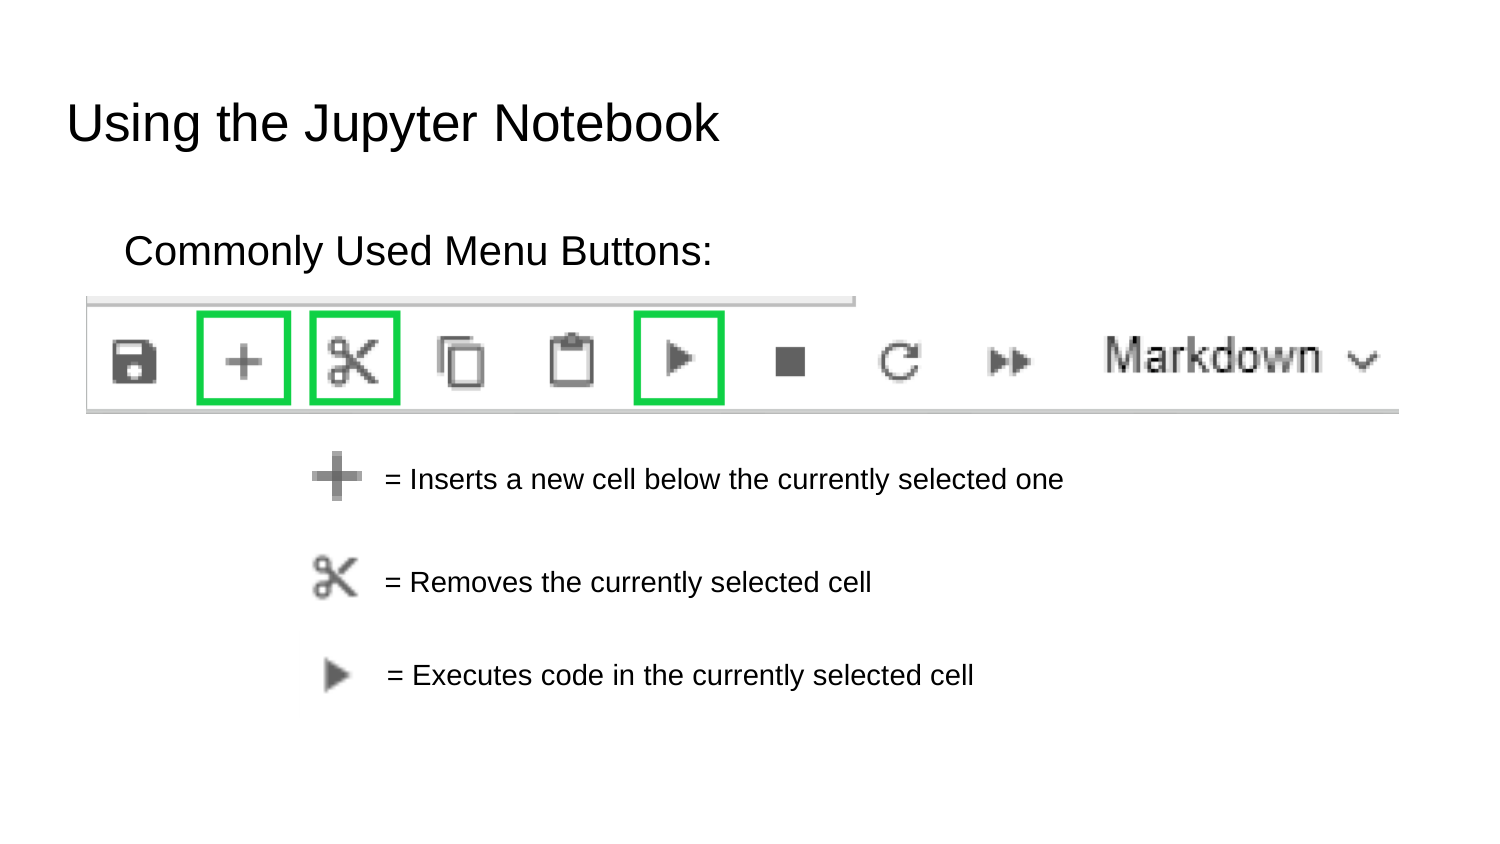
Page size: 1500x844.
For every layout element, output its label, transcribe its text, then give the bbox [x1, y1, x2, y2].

picture [85, 295, 1399, 415]
picture [297, 631, 381, 718]
picture [277, 421, 402, 531]
text_box = Executes code in the currently selected cell [385, 641, 1024, 707]
text_box = Inserts a new cell below the currently selected one [407, 445, 1105, 511]
text_box = Removes the currently selected cell [385, 548, 951, 614]
text_box Commonly Used Menu Buttons: [108, 209, 750, 290]
title Using the Jupyter Notebook [51, 72, 1449, 167]
picture [297, 543, 381, 620]
